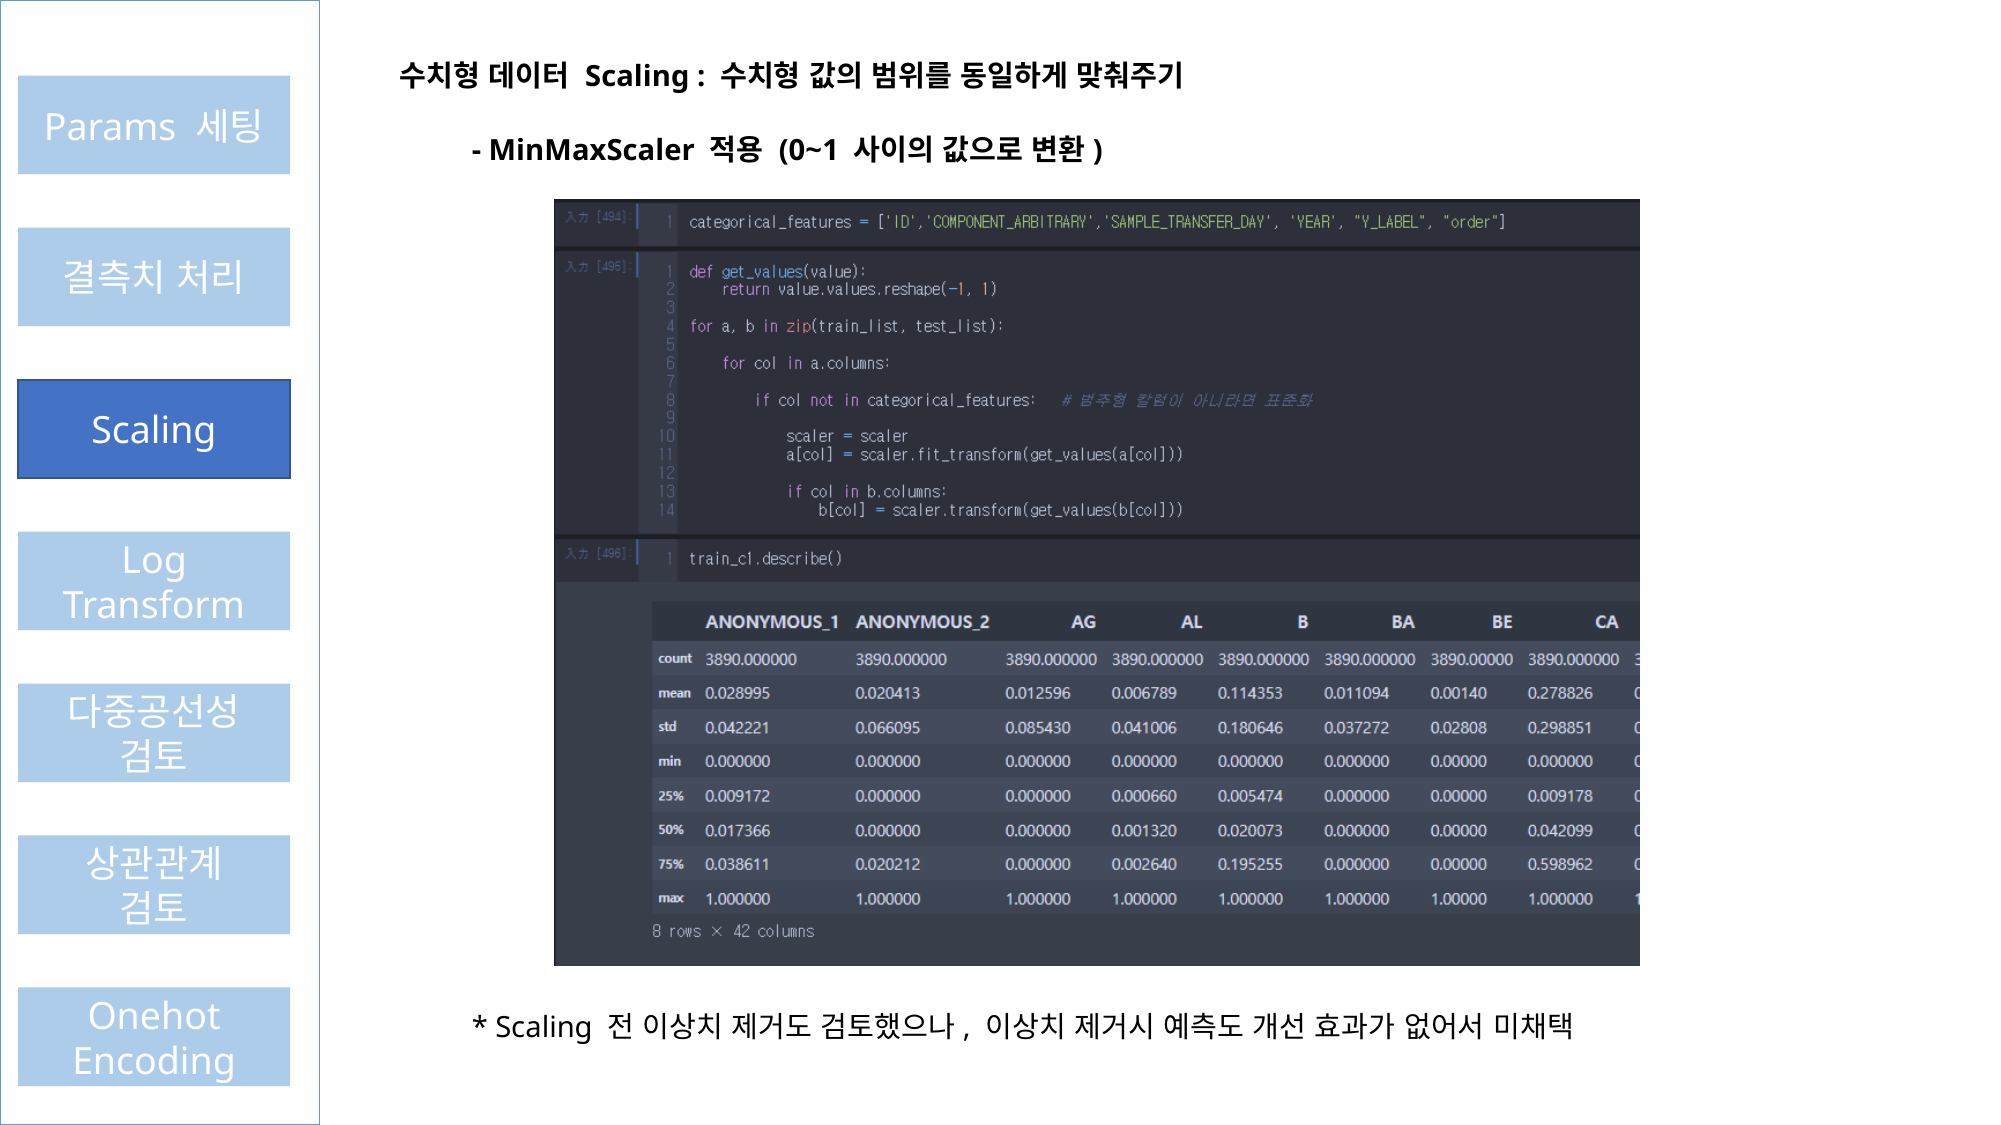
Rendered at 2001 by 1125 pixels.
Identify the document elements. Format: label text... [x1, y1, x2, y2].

text_box Params 세팅 [18, 75, 291, 175]
text_box Scaling [17, 379, 291, 479]
text_box 수치형 데이터 Scaling : 수치형 값의 범위를 동일하게 맞춰주기 [384, 50, 1299, 101]
text_box [0, 0, 320, 1125]
picture [554, 199, 1640, 966]
text_box * Scaling 전 이상치 제거도 검토했으나, 이상치 제거시 예측도 개선 효과가 없어서 미채택 [457, 1001, 1785, 1051]
text_box Log Transform [18, 531, 291, 631]
text_box Onehot Encoding [18, 987, 291, 1087]
text_box 결측치 처리 [18, 227, 291, 327]
text_box 다중공선성 검토 [18, 683, 291, 783]
text_box 상관관계 검토 [18, 835, 291, 935]
text_box - MinMaxScaler 적용 (0~1 사이의 값으로 변환) [457, 123, 1492, 174]
